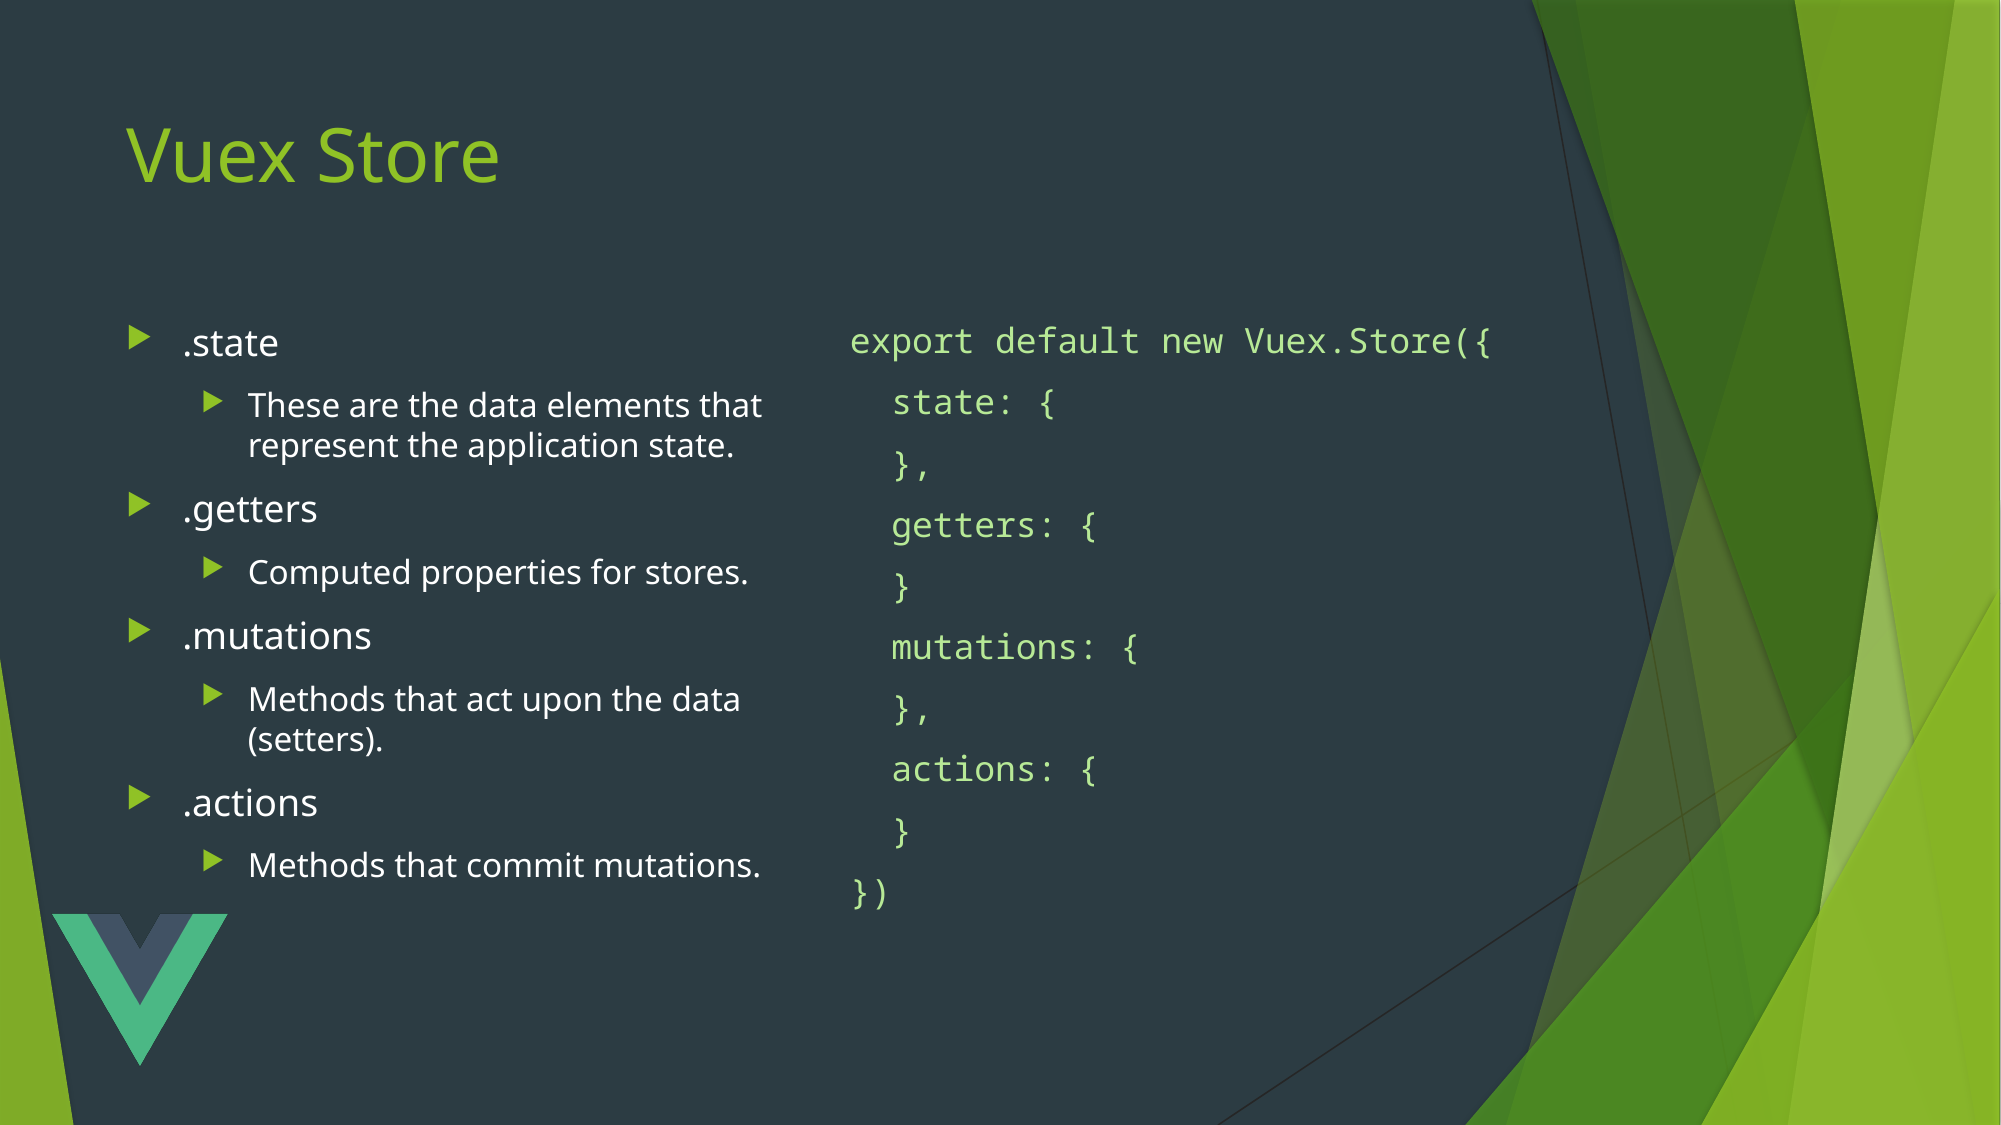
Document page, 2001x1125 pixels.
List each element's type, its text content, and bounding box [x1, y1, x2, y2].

picture [0, 855, 270, 1125]
title Vuex Store [111, 99, 1522, 317]
list export default new Vuex.Store({ state: { }, getters: { } mutations: { }, actions: { } }) [834, 311, 1522, 948]
list .state These are the data elements that represent the application state. .getters Computed properties for stores. .mutations Methods that act upon the data (setters). .actions Methods that commit mutations. [111, 311, 798, 948]
